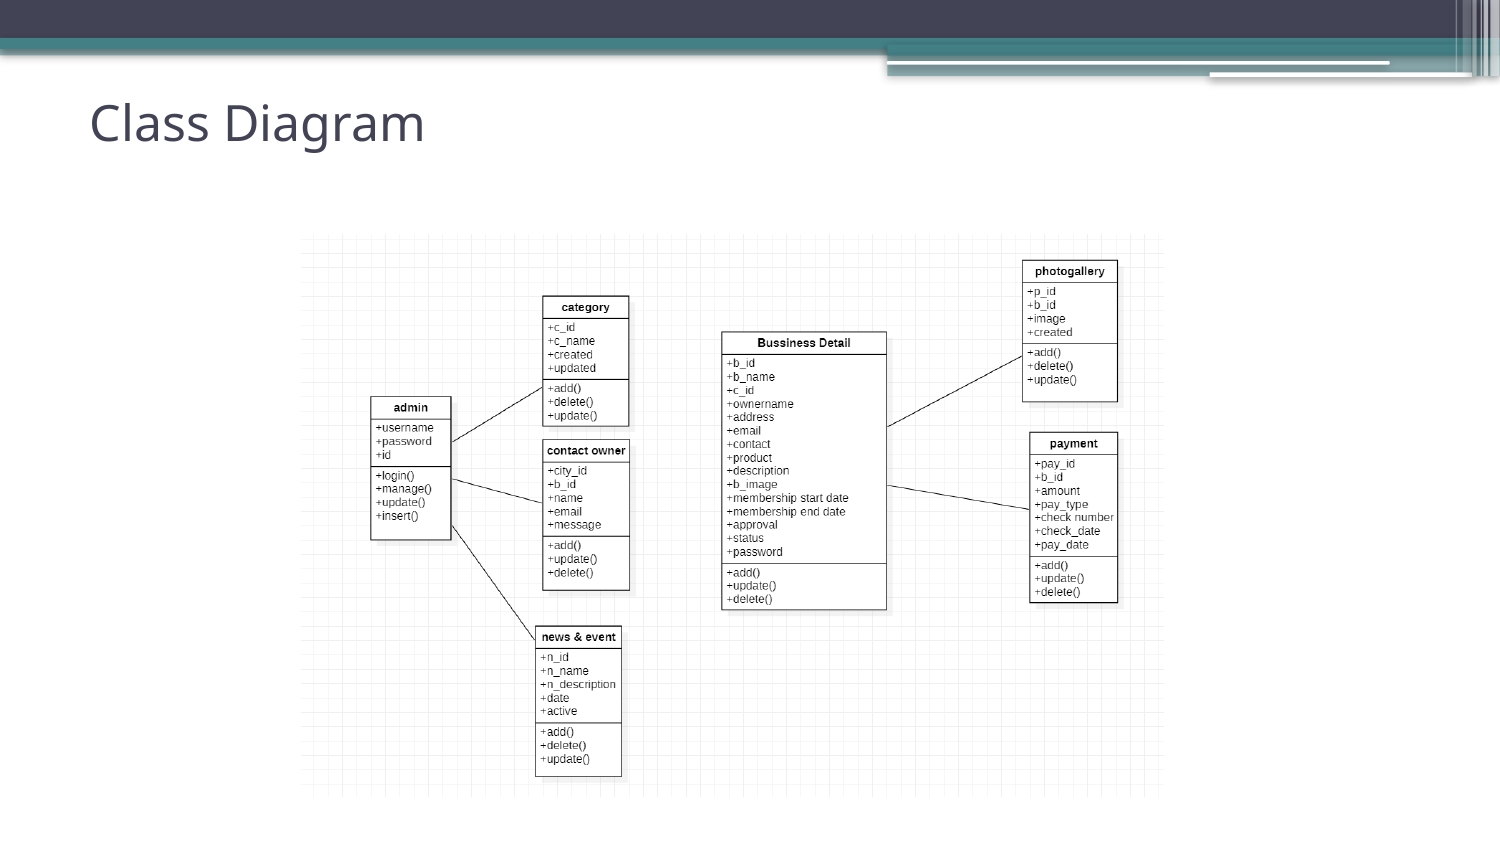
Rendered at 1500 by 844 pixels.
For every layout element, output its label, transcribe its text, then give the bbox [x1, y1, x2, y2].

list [300, 234, 1164, 797]
title Class Diagram [75, 55, 1425, 187]
